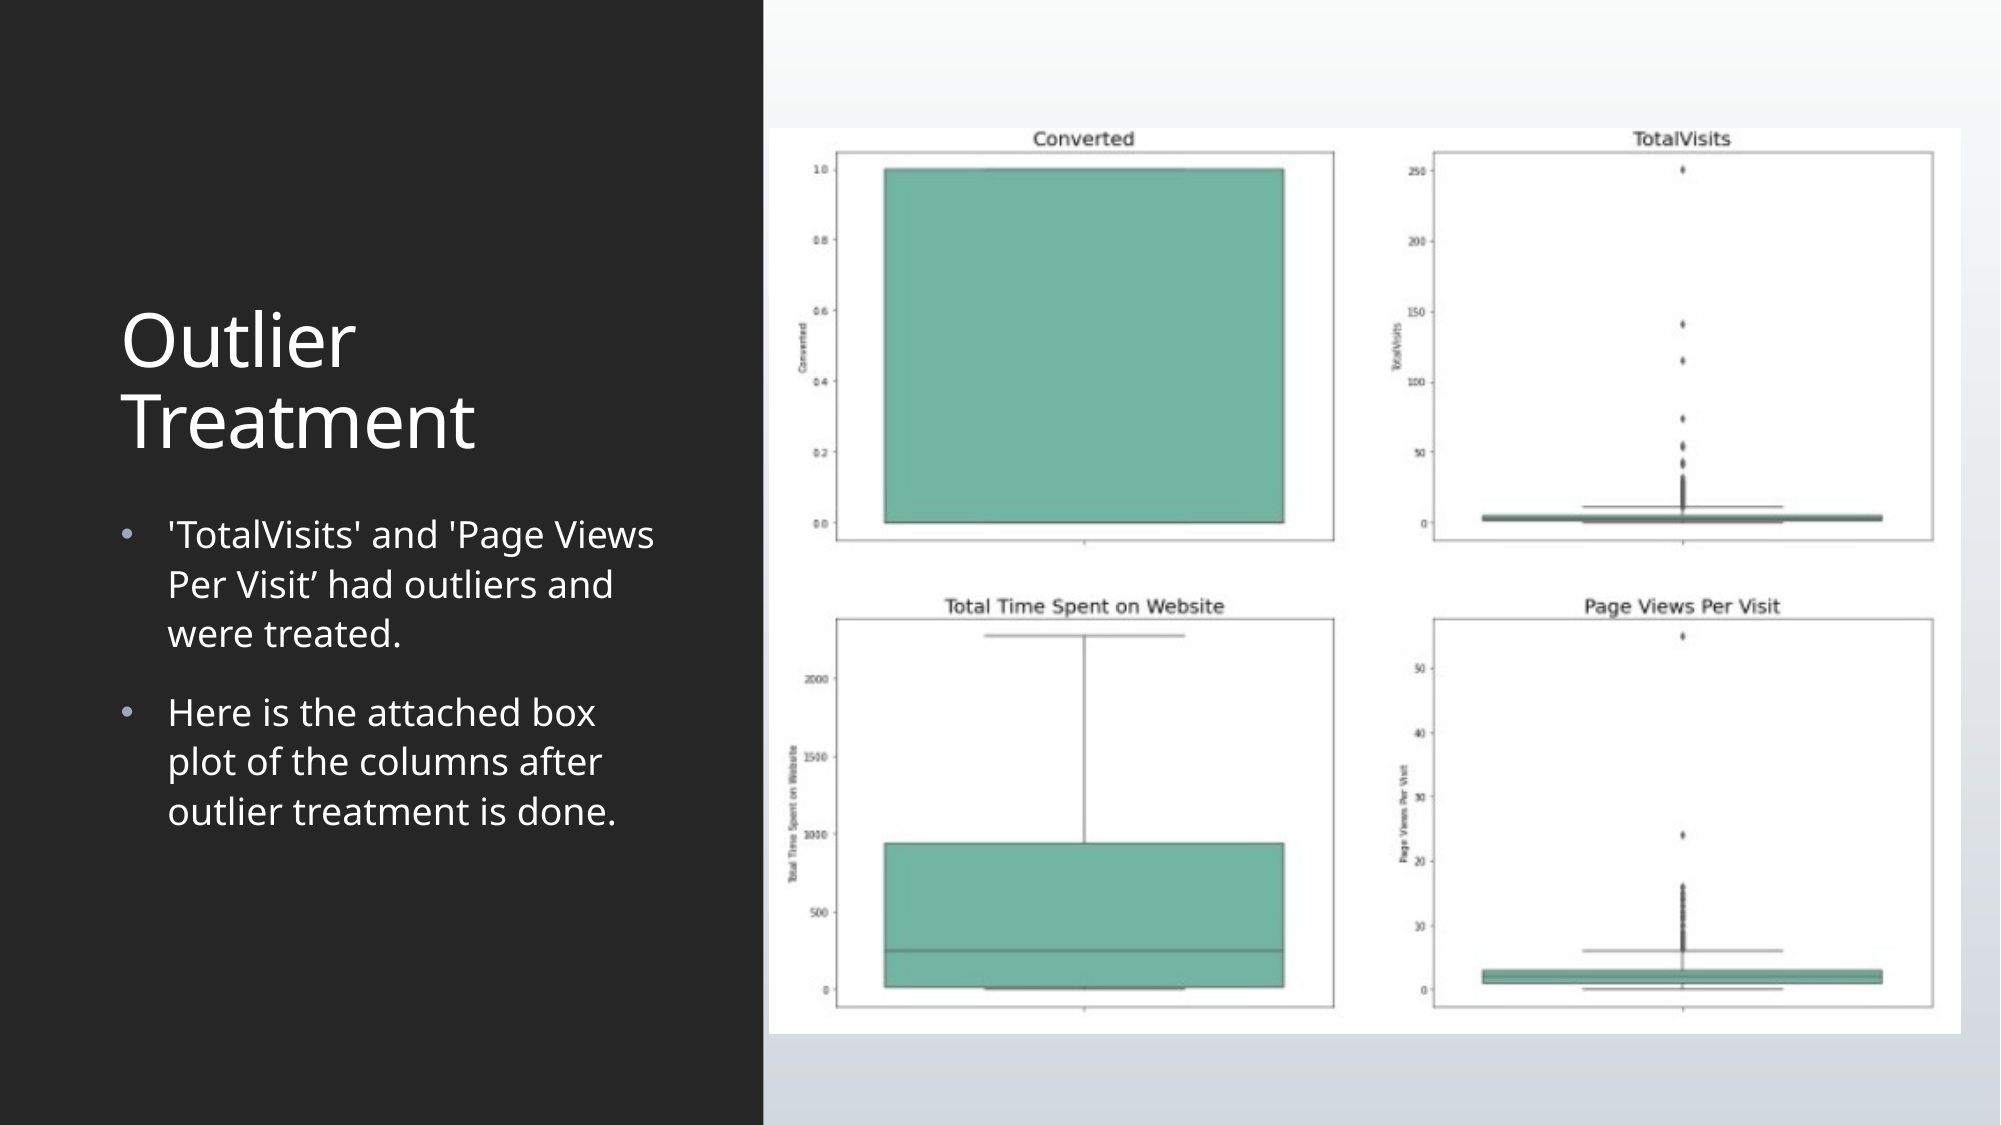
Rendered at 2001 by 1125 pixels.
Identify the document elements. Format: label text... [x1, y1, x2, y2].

list 'TotalVisits' and 'Page Views Per Visit’ had outliers and were treated. Here is the attached box plot of the columns after outlier treatment is done. [105, 499, 683, 1002]
title Outlier Treatment [105, 128, 683, 473]
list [768, 128, 1962, 1034]
